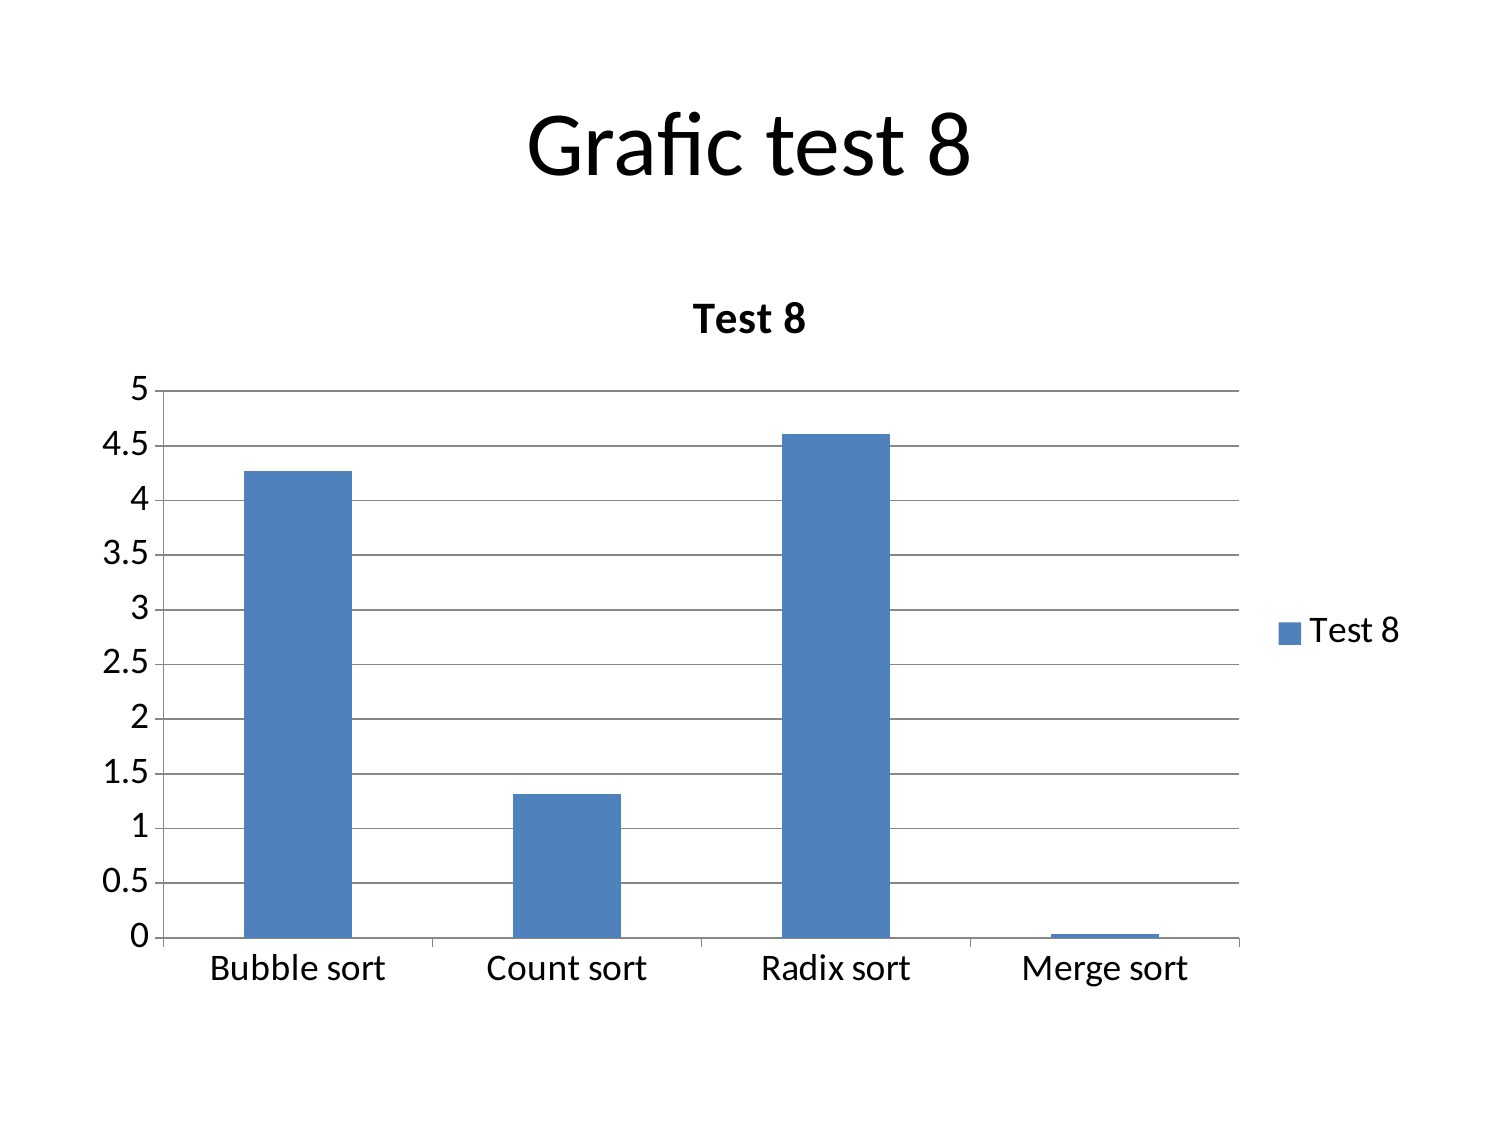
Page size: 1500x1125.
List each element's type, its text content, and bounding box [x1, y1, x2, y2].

title Grafic test 8 [75, 45, 1425, 233]
chart [74, 262, 1426, 1006]
